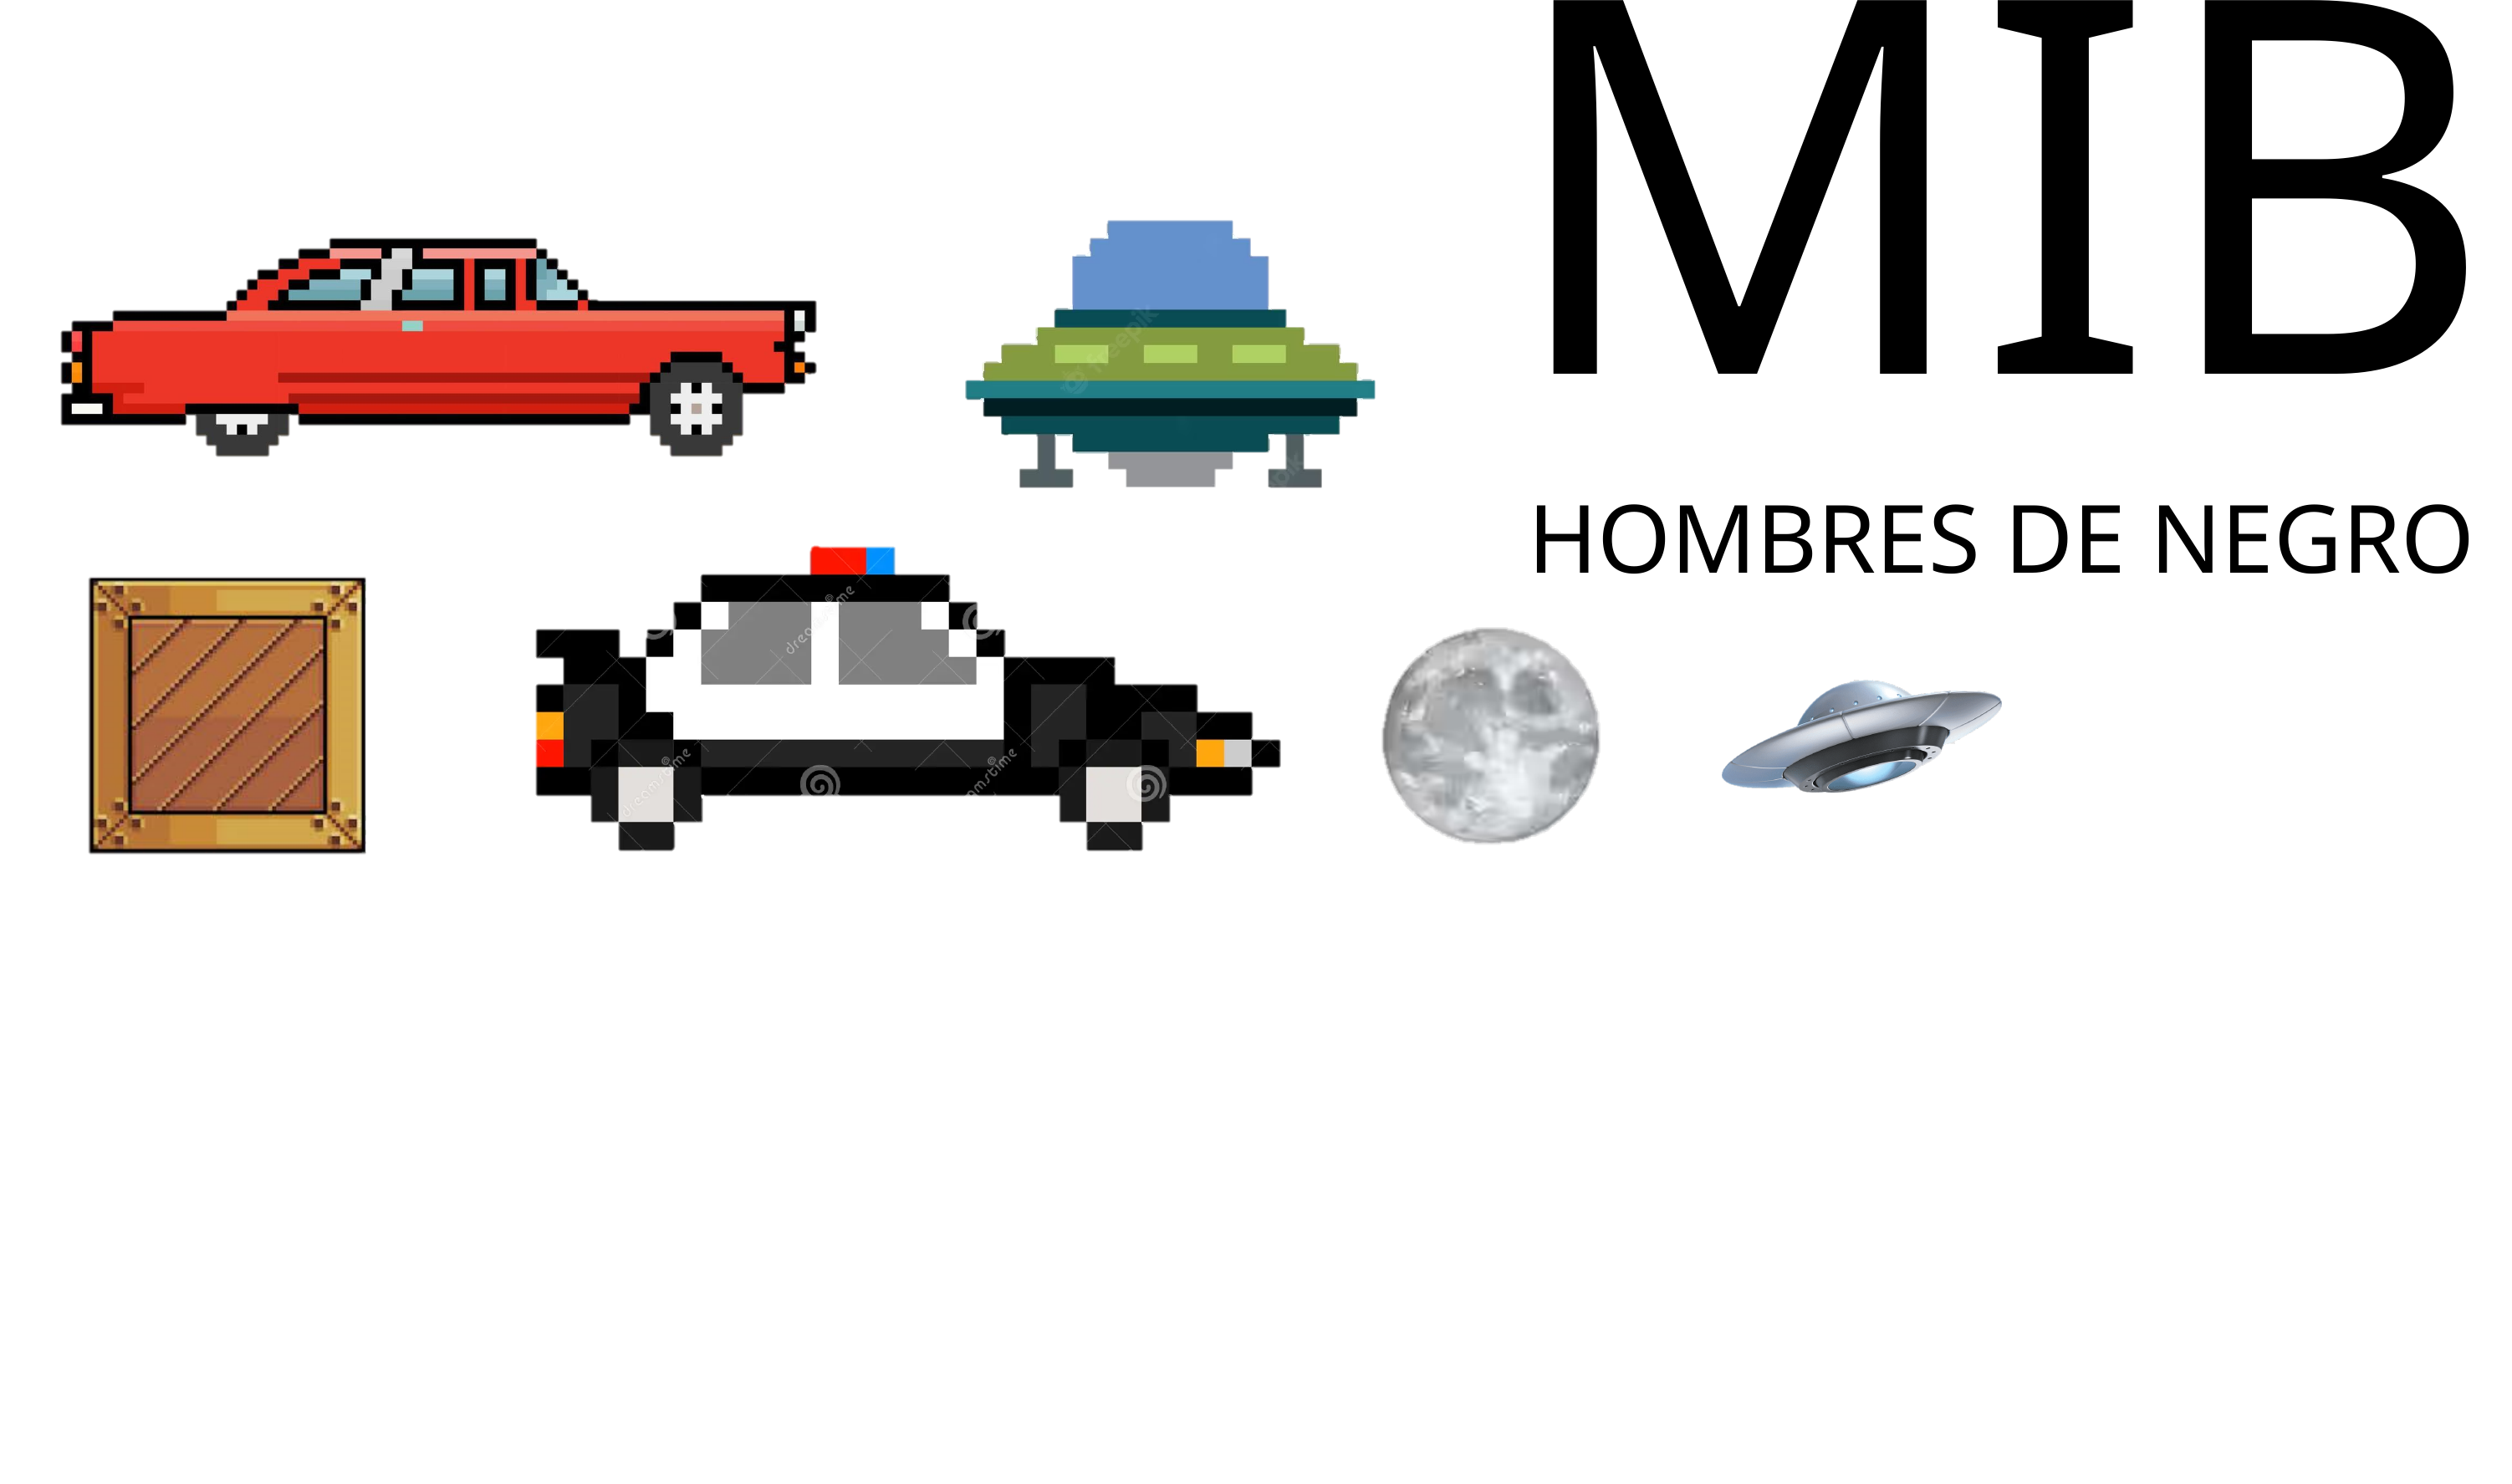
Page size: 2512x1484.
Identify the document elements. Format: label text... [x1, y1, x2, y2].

picture [1359, 605, 1621, 867]
picture [3, 33, 1477, 1001]
text_box MIB HOMBRES DE NEGRO [1490, 0, 2512, 599]
picture [1722, 680, 2002, 793]
